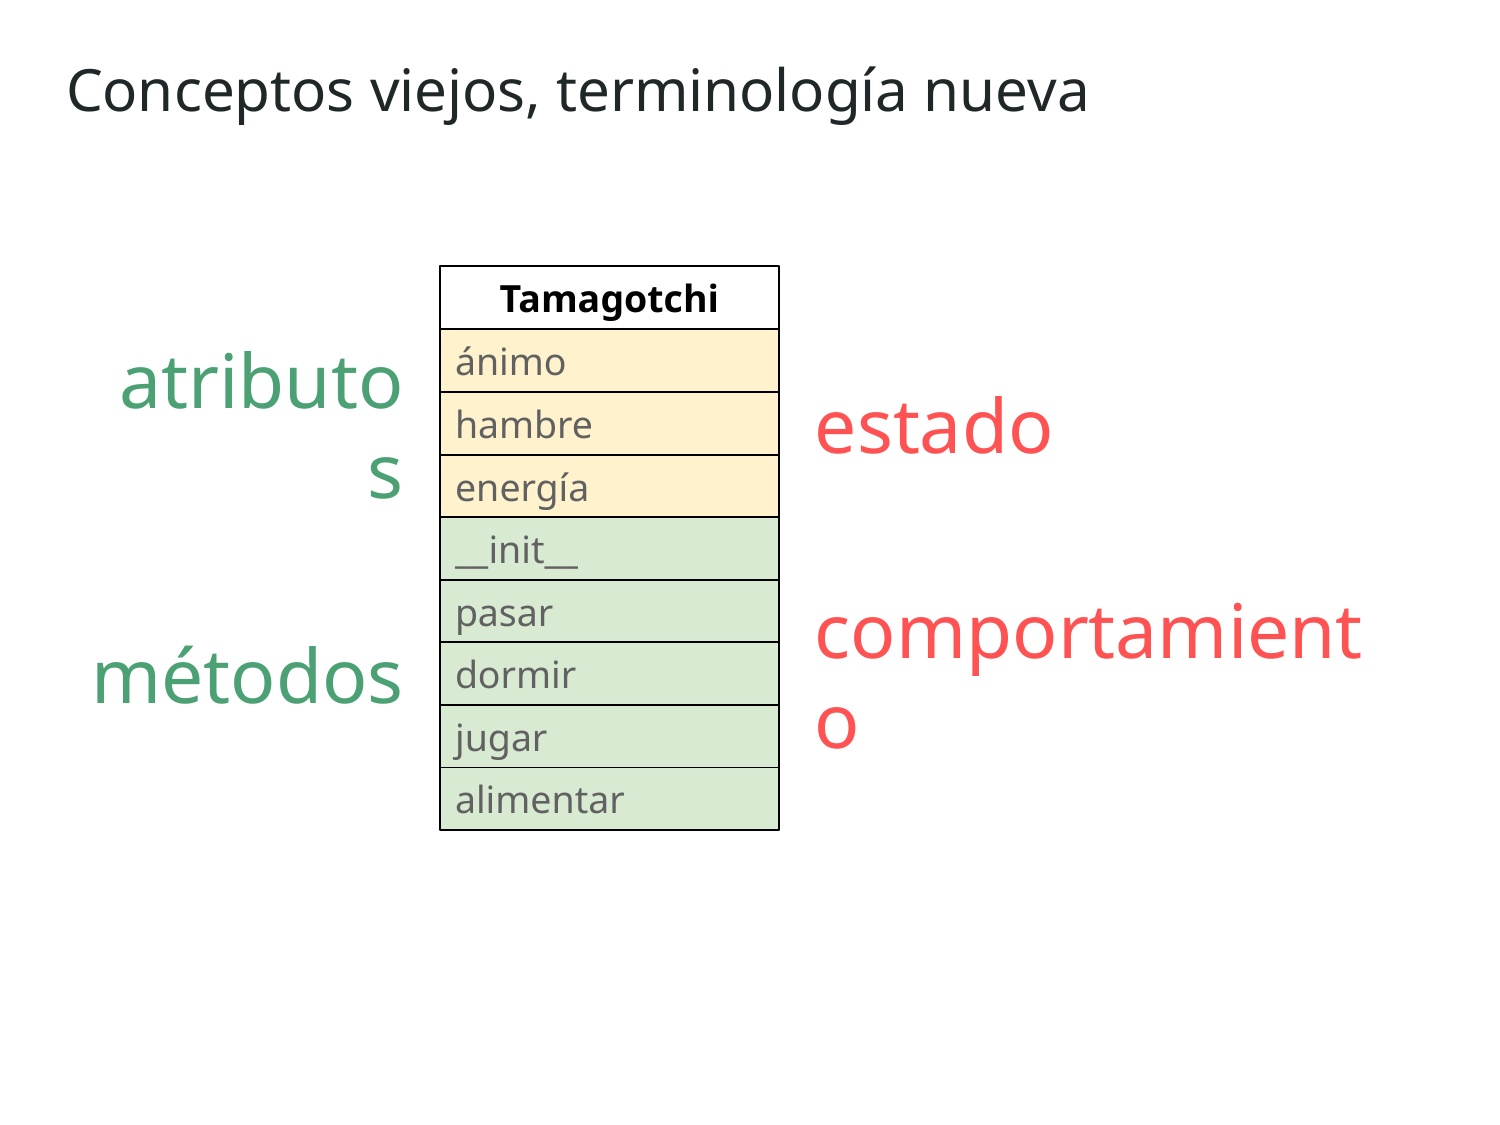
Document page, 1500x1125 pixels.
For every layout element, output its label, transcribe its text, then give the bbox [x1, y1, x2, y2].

text_box ánimo [439, 329, 779, 392]
list estado [799, 374, 1129, 473]
text_box jugar [439, 704, 779, 767]
text_box dormir [439, 642, 779, 704]
text_box energía [439, 454, 779, 516]
list atributos [90, 374, 419, 473]
title Conceptos viejos, terminología nueva [51, 37, 1449, 163]
list métodos [51, 624, 419, 723]
text_box pasar [439, 579, 779, 642]
text_box __init__ [439, 516, 779, 579]
text_box alimentar [439, 767, 779, 831]
list comportamiento [799, 624, 1421, 723]
text_box hambre [439, 392, 779, 454]
text_box Tamagotchi [439, 266, 779, 329]
